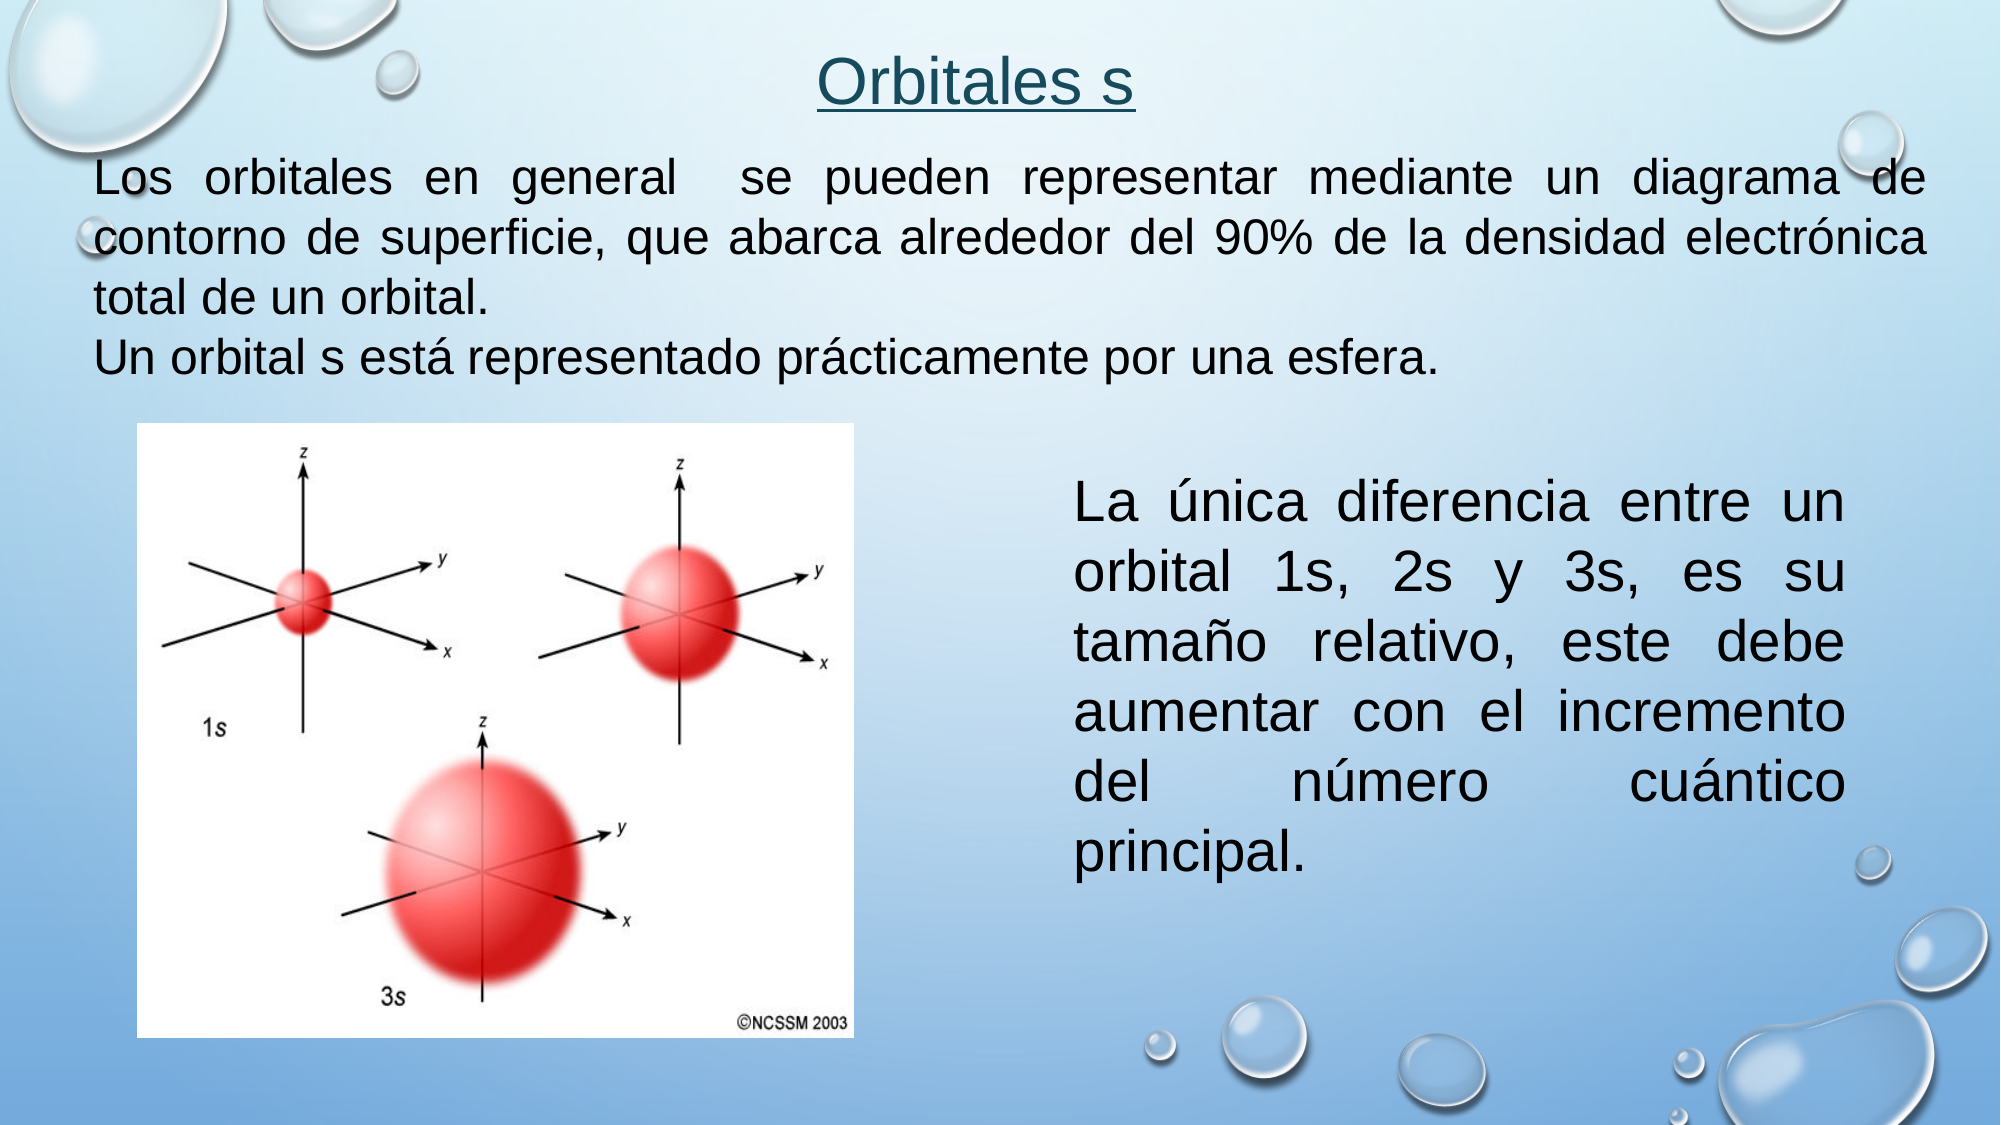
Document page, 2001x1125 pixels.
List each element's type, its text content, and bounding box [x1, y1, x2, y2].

text_box La única diferencia entre un orbital 1s, 2s y 3s, es su tamaño relativo, este debe aumentar con el incremento del número cuántico principal. [1059, 456, 1863, 891]
text_box Los orbitales en general se pueden representar mediante un diagrama de contorno de superficie, que abarca alrededor del 90% de la densidad electrónica total de un orbital. Un orbital s está representado prácticamente por una esfera. [78, 137, 1943, 392]
text_box Orbitales s [350, 30, 1603, 126]
picture [0, 0, 2000, 1125]
